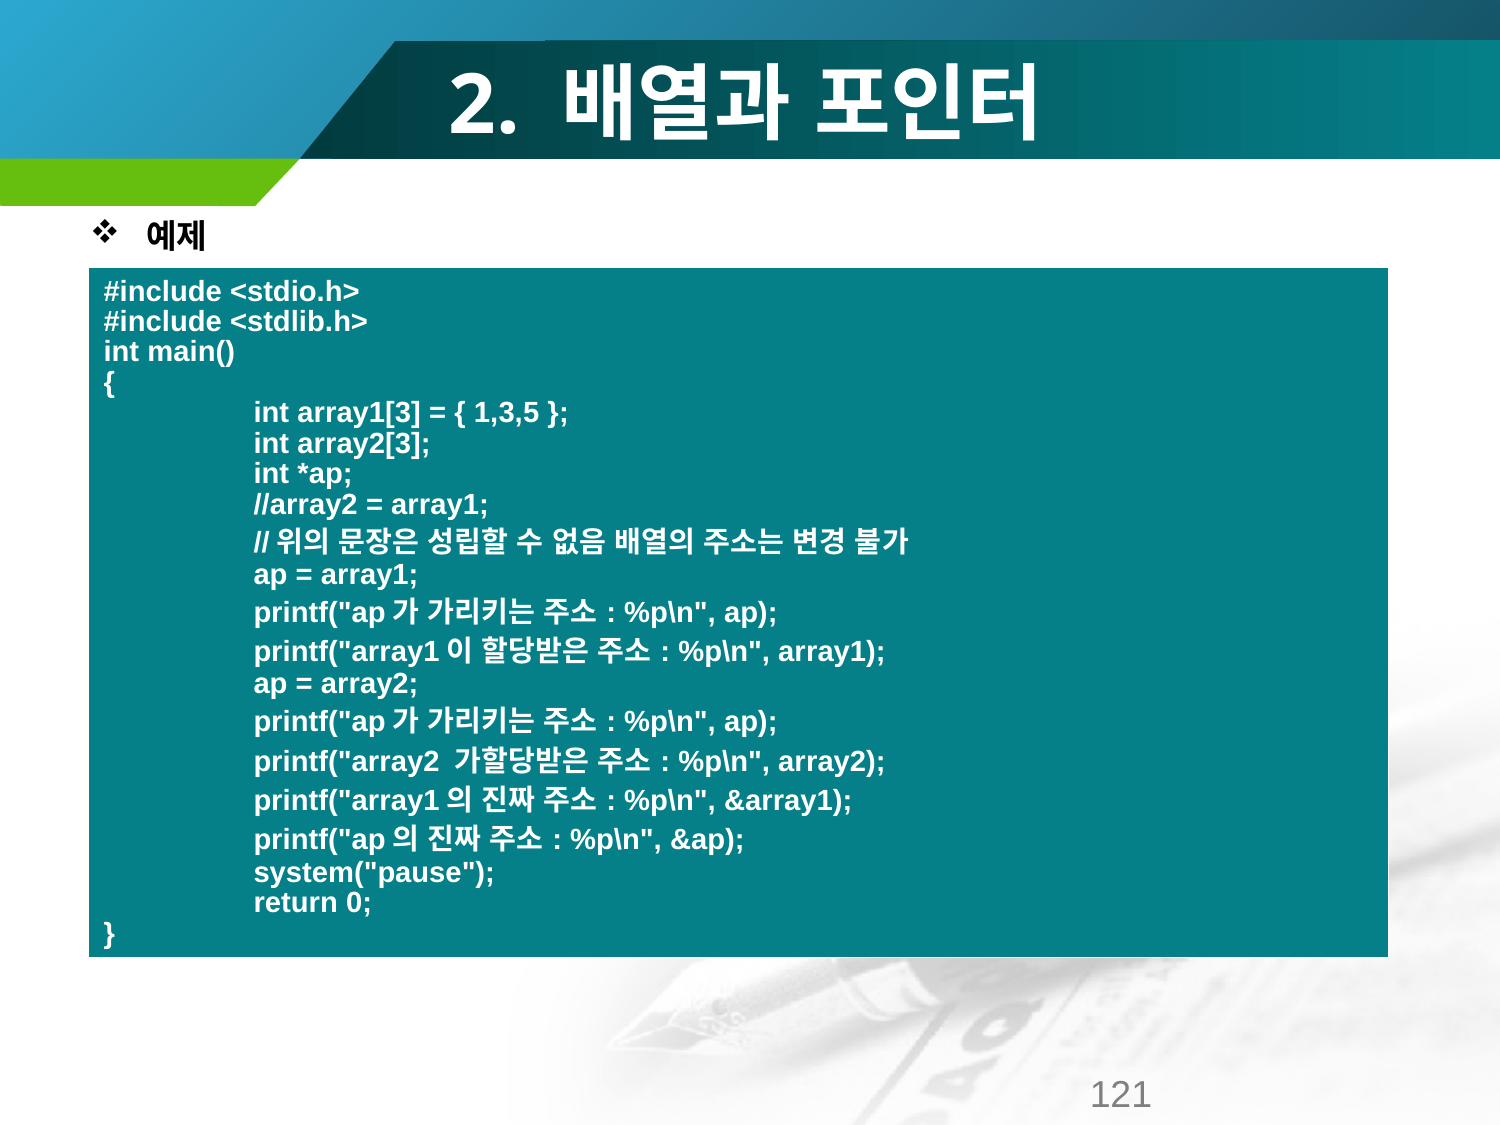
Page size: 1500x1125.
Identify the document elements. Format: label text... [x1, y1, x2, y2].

text_box 예제 [74, 207, 1425, 260]
table_header #include <stdio.h> #include <stdlib.h> int main() { int array1[3] = { 1,3,5 }; int array2[3]; int *ap; //array2 = array1; //위의 문장은 성립할 수 없음 배열의 주소는 변경 불가 ap = array1; printf("ap가 가리키는 주소: %p\n", ap); printf("array1이 할당받은 주소: %p\n", array1); ap = array2; printf("ap가 가리키는 주소: %p\n", ap); printf("array2 가할당받은 주소: %p\n", array2); printf("array1의 진짜 주소: %p\n", &array1); printf("ap의 진짜 주소: %p\n", &ap); system("pause"); return 0; } [89, 268, 1388, 957]
picture [490, 448, 1500, 1125]
title 2. 배열과 포인터 [433, 36, 1500, 163]
text_box 121 [1074, 1062, 1425, 1103]
